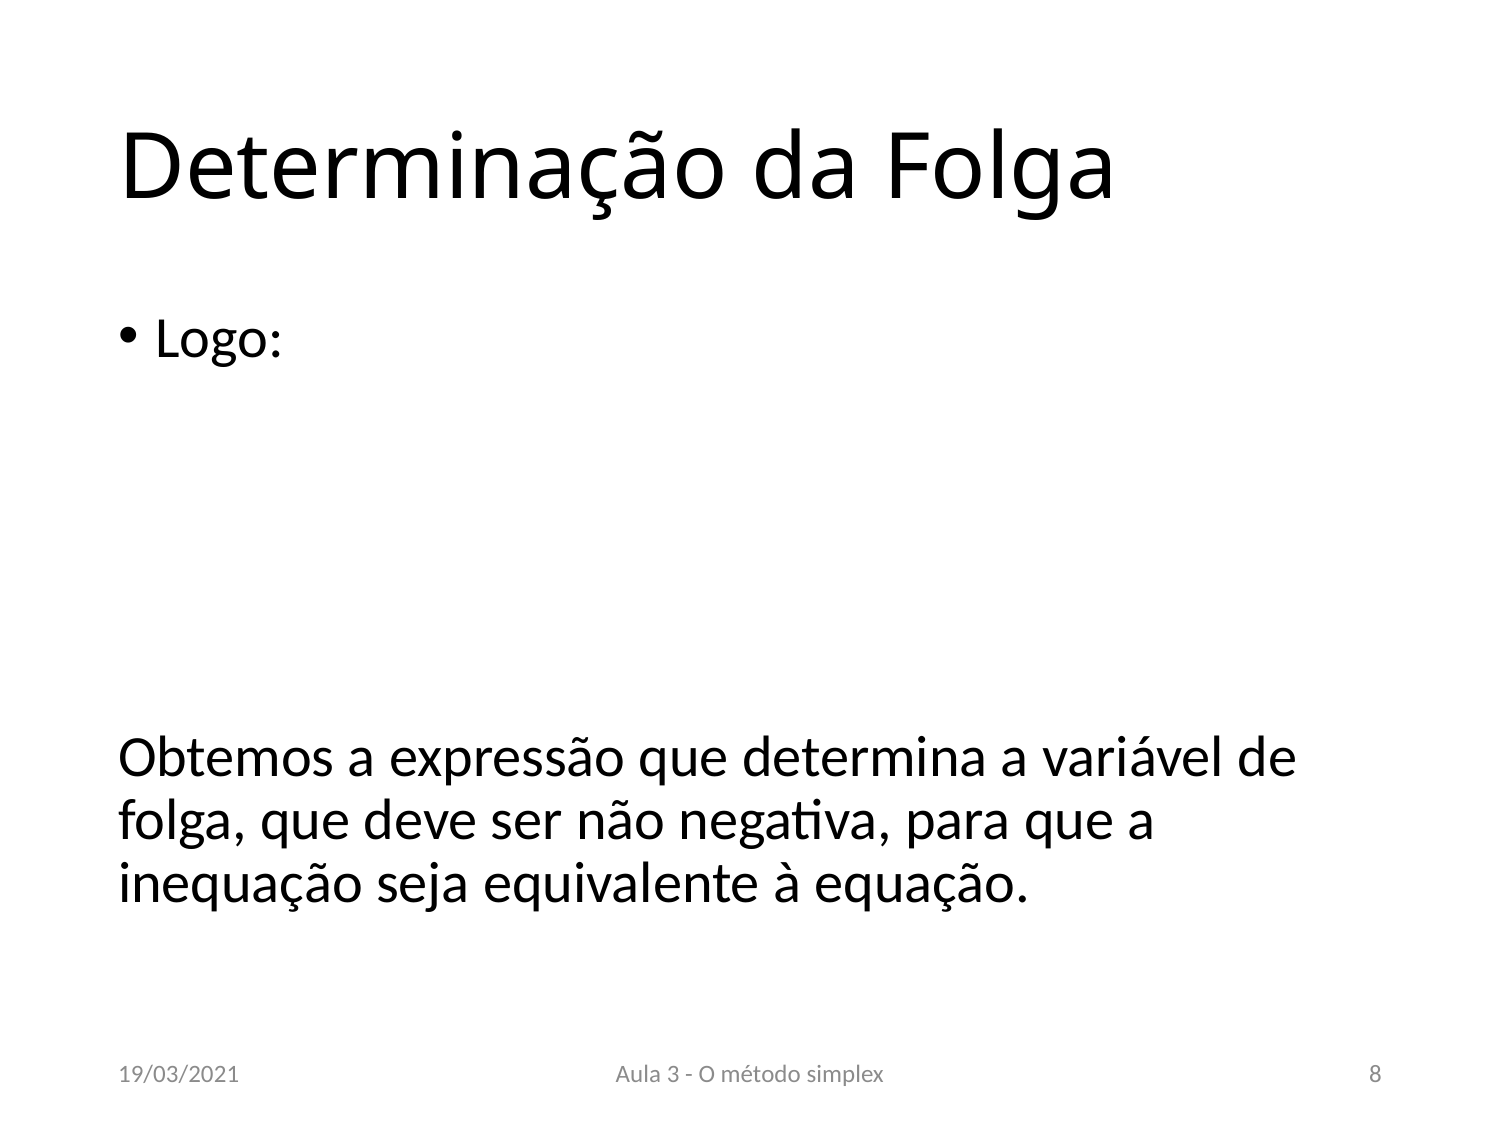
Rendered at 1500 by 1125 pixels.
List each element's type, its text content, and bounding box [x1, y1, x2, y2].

slide_number 8 [1059, 1042, 1397, 1103]
title Determinação da Folga [103, 59, 1397, 278]
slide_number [103, 1042, 441, 1103]
footer Aula 3 - O método simplex [496, 1042, 1004, 1103]
